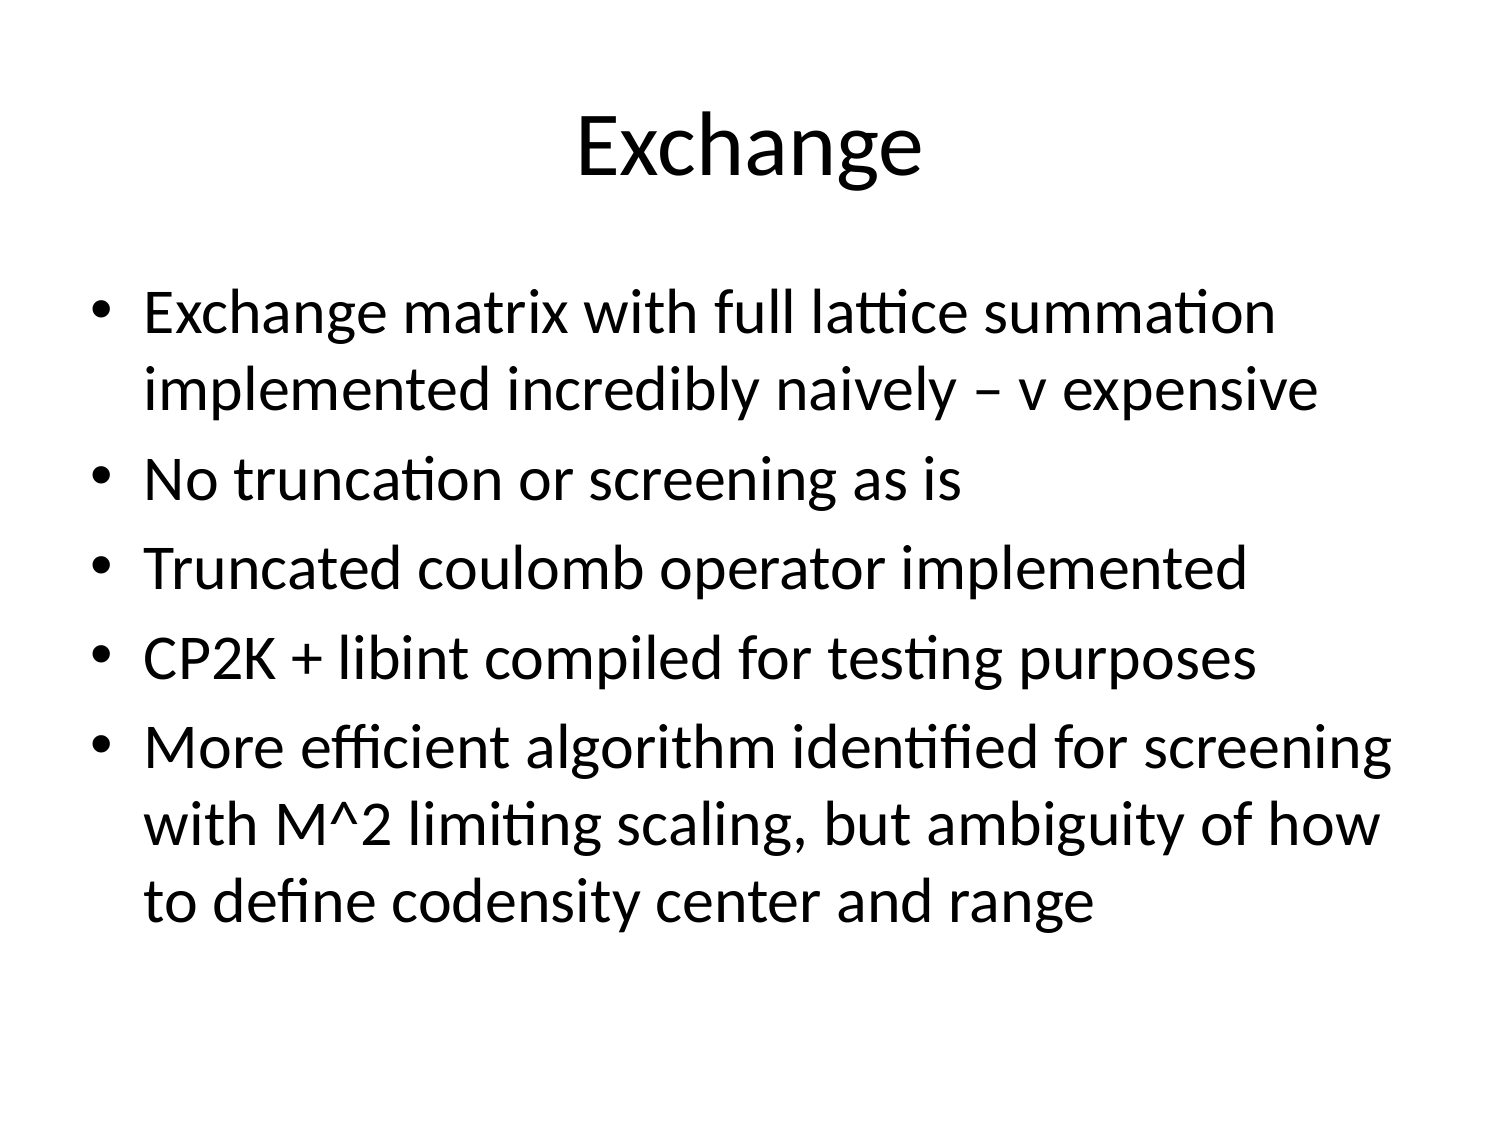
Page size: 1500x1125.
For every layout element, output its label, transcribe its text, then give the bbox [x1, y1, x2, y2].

list Exchange matrix with full lattice summation implemented incredibly naively – v expensive No truncation or screening as is Truncated coulomb operator implemented CP2K + libint compiled for testing purposes More efficient algorithm identified for screening with M^2 limiting scaling, but ambiguity of how to define codensity center and range [75, 262, 1425, 1005]
title Exchange [75, 45, 1425, 233]
